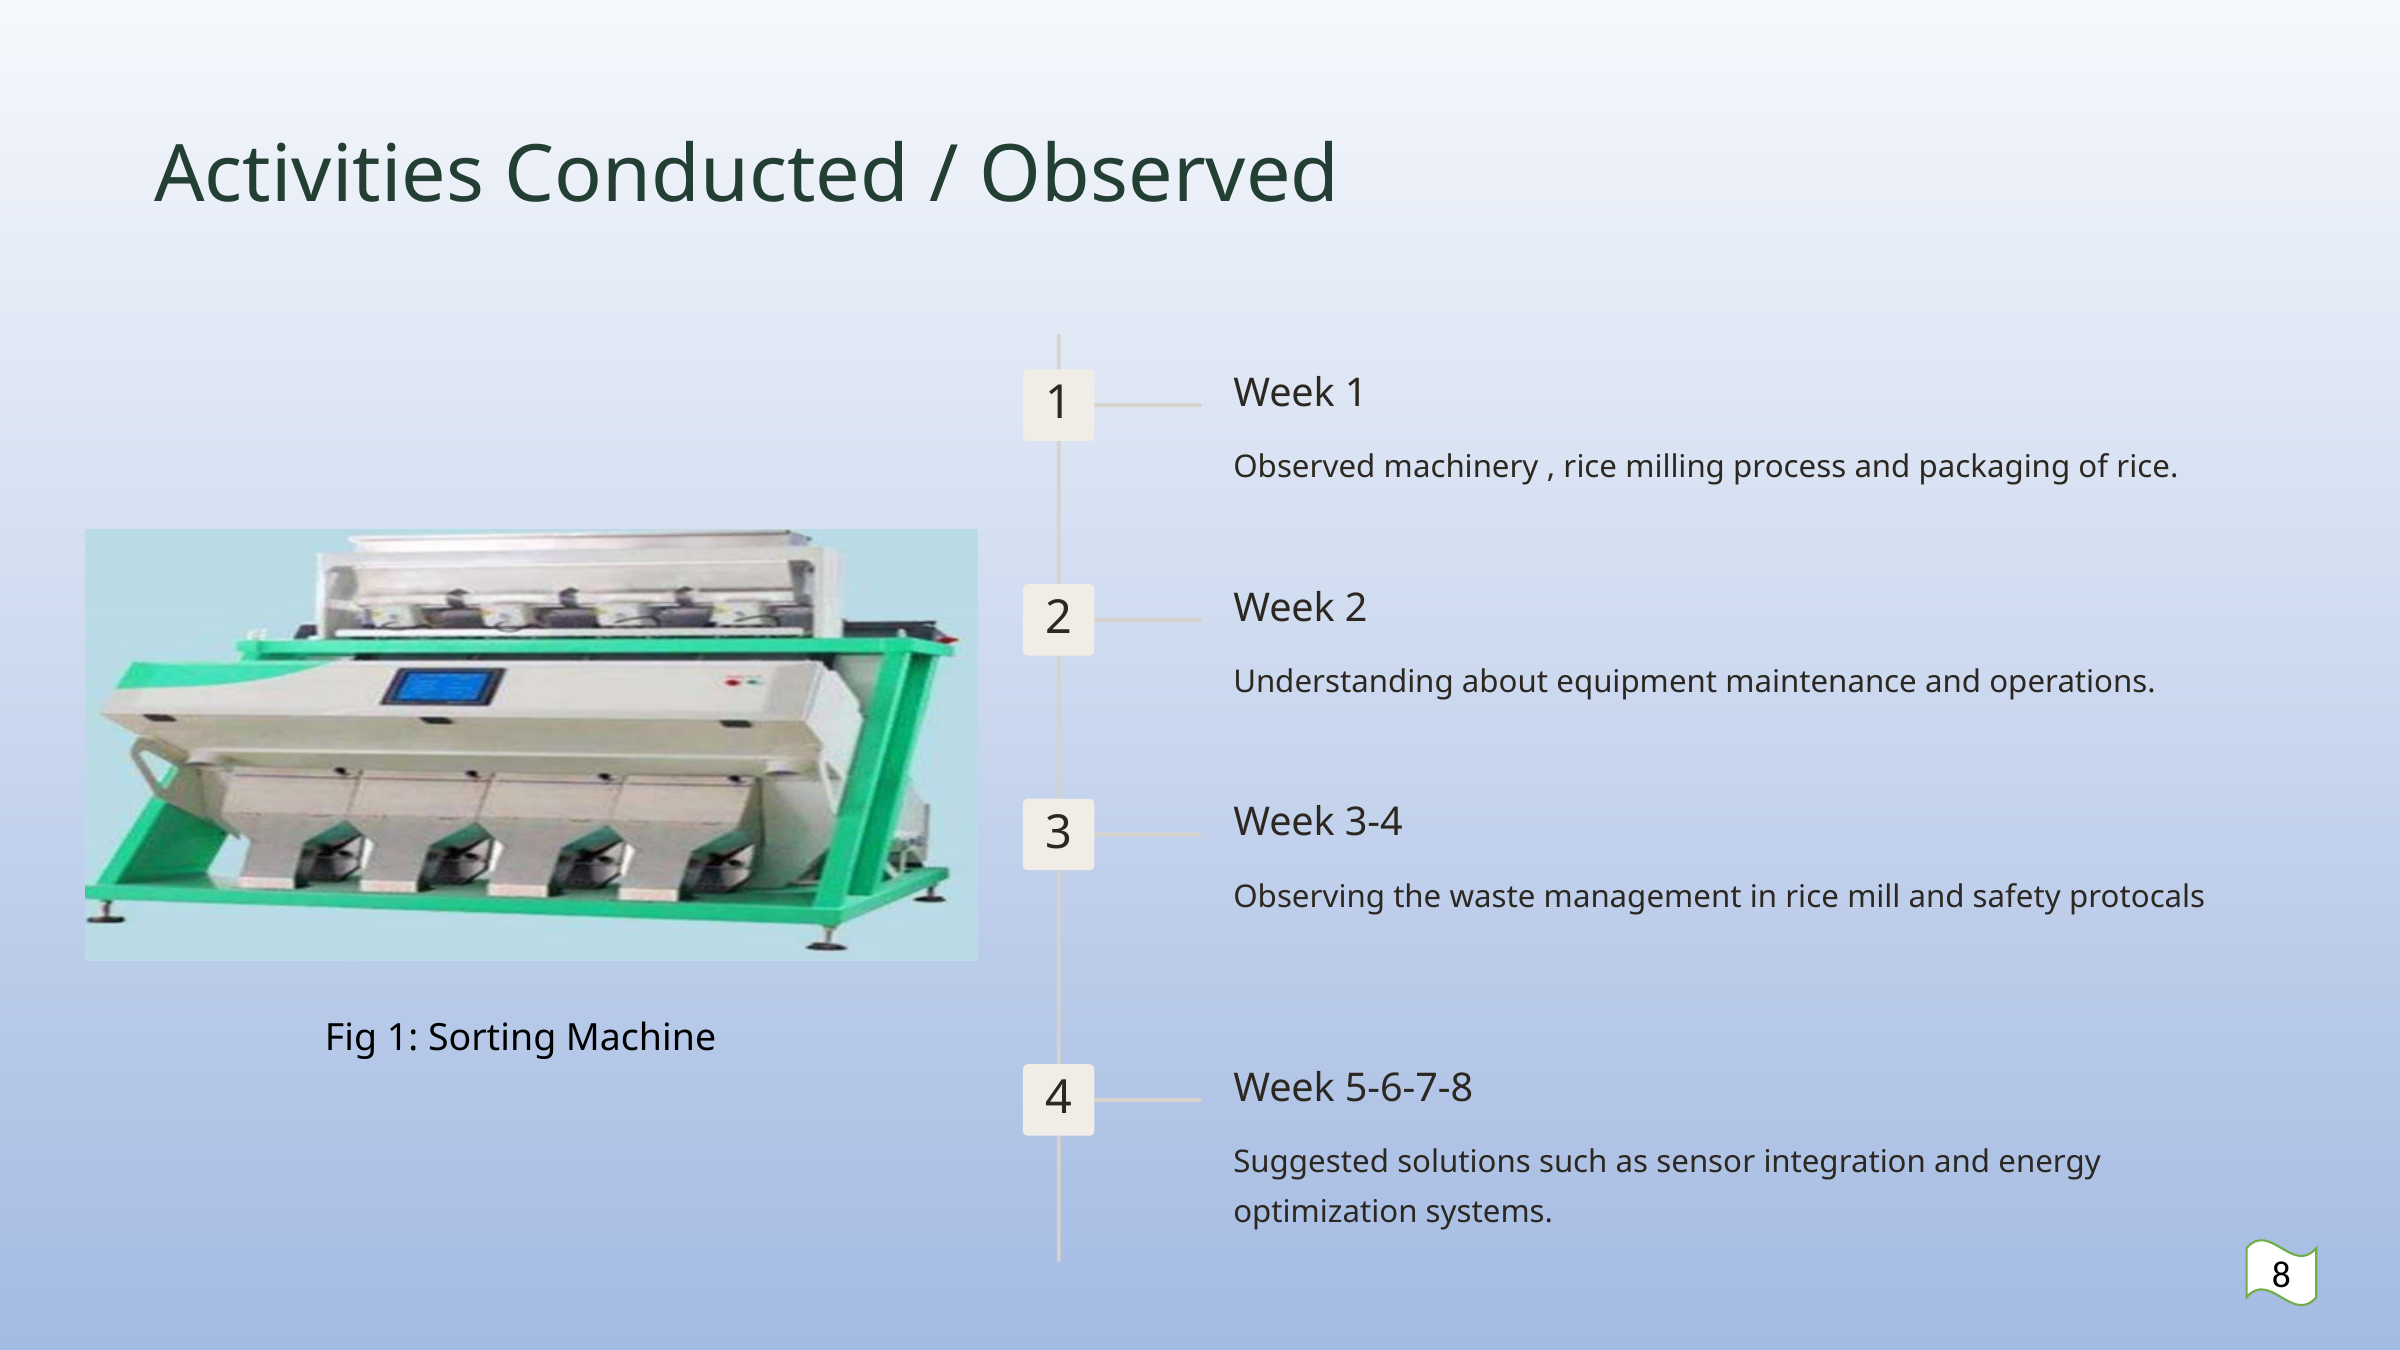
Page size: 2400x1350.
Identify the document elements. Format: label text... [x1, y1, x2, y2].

text_box [1022, 798, 1095, 871]
text_box [1056, 333, 1061, 369]
text_box 2 [1046, 596, 1071, 644]
text_box [1022, 1065, 1095, 1136]
text_box Activities Conducted / Observed [154, 118, 1432, 317]
text_box Week 1 [1233, 365, 1631, 415]
text_box Fig 1: Sorting Machine [310, 1005, 1511, 1065]
text_box Week 2 [1233, 580, 1631, 630]
text_box Observed machinery , rice milling process and packaging of rice. [1233, 434, 2289, 485]
text_box Suggested solutions such as sensor integration and energy optimization systems. [1233, 1128, 2289, 1231]
text_box [1056, 441, 1061, 584]
text_box 8 [2245, 1239, 2318, 1307]
text_box [1056, 871, 1061, 1005]
text_box [1095, 403, 1202, 408]
text_box 1 [1048, 381, 1069, 429]
text_box Week 5-6-7-8 [1233, 1060, 1631, 1110]
text_box [1095, 1098, 1202, 1102]
picture [85, 529, 978, 961]
text_box [1095, 617, 1202, 622]
text_box [1022, 369, 1095, 441]
text_box Observing the waste management in rice mill and safety protocals [1233, 863, 2289, 965]
text_box 3 [1047, 810, 1071, 859]
text_box [1022, 584, 1095, 656]
text_box [1056, 1136, 1061, 1263]
text_box [1056, 656, 1061, 798]
text_box [1095, 832, 1202, 837]
text_box 4 [1046, 1076, 1071, 1124]
text_box Understanding about equipment maintenance and operations. [1233, 648, 2289, 700]
text_box Week 3-4 [1233, 794, 1631, 845]
